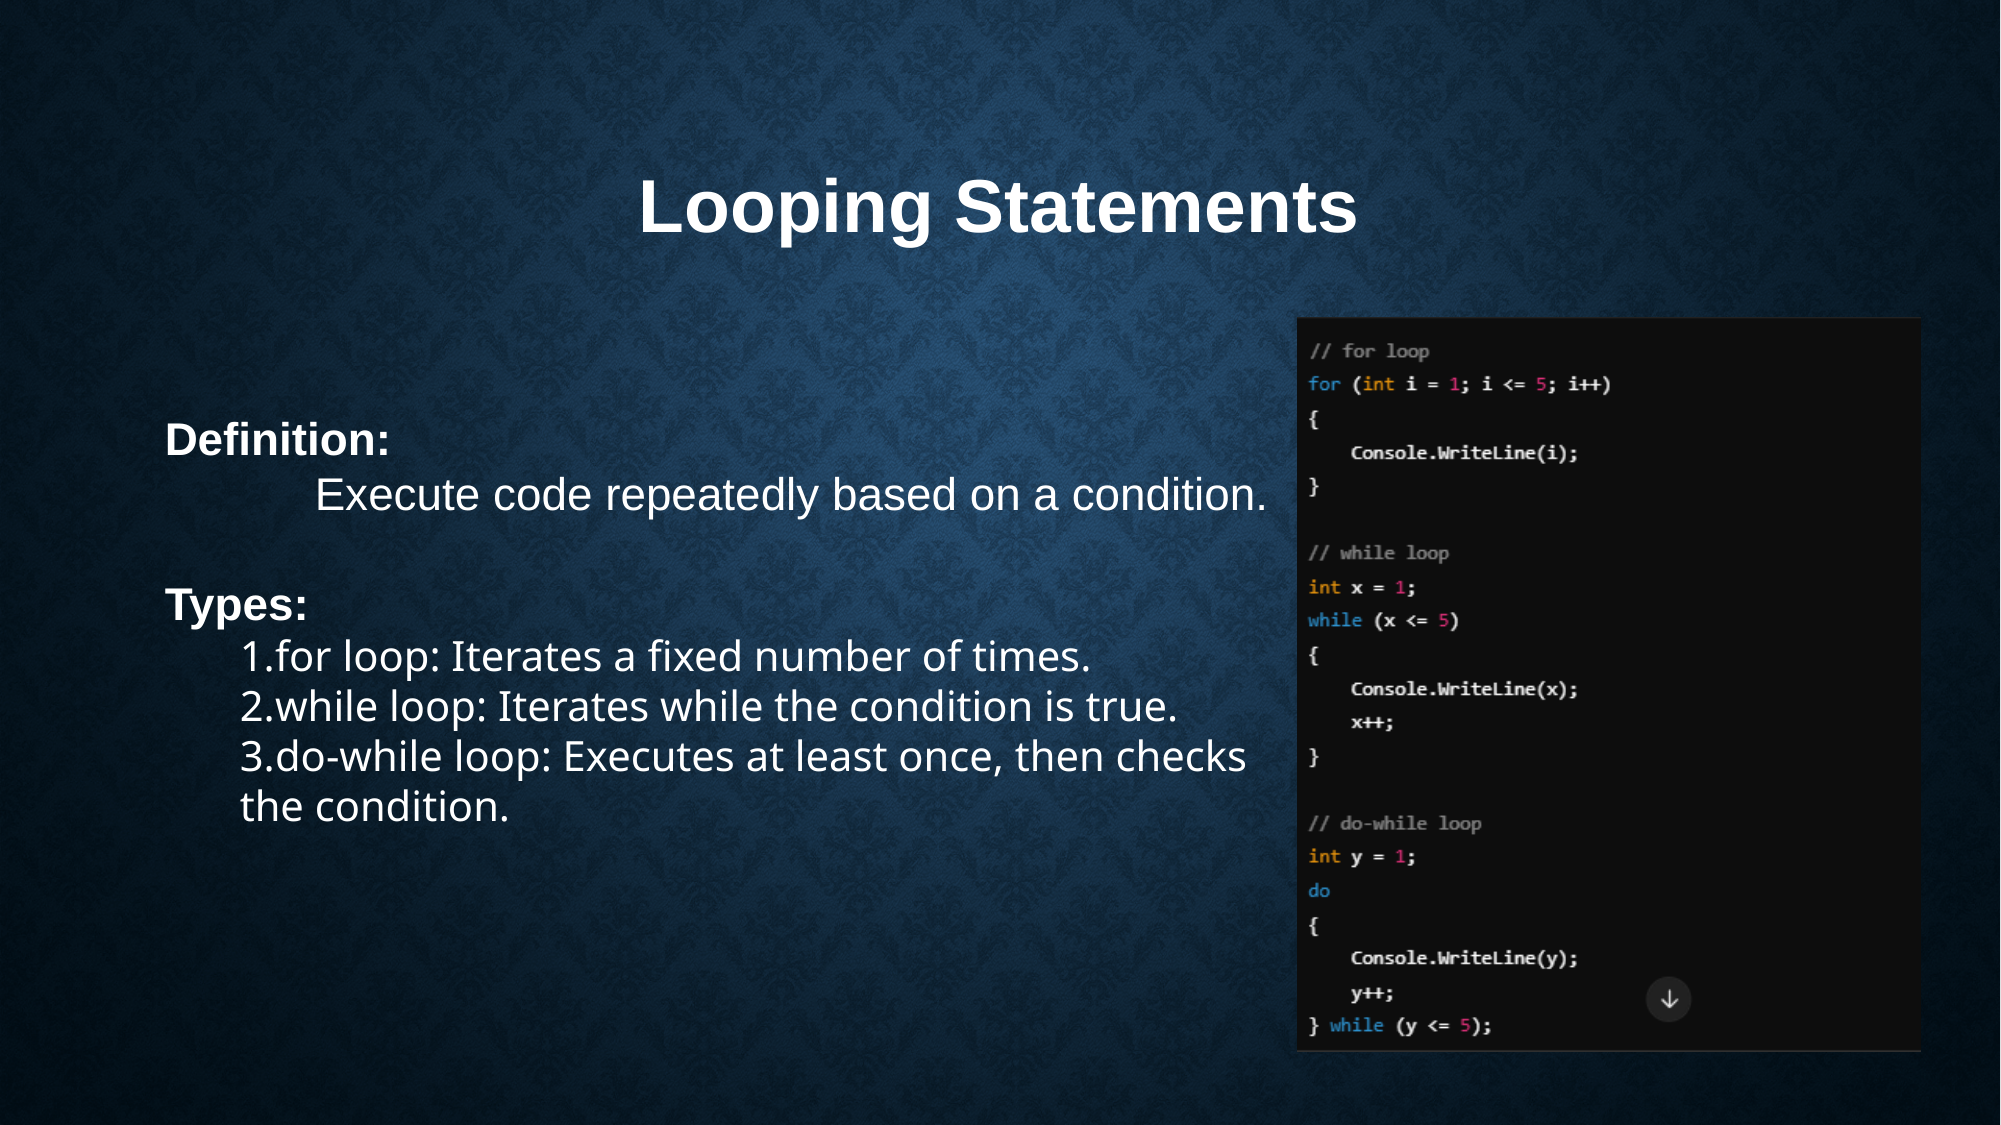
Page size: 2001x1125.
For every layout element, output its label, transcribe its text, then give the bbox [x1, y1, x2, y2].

picture [1296, 317, 1922, 1053]
title Looping Statements [149, 99, 1849, 318]
list Definition: Execute code repeatedly based on a condition. Types: for loop: Iterates a fixed number of times. while loop: Iterates while the condition is true. do-while loop: Executes at least once, then checks the condition. [149, 320, 1292, 974]
